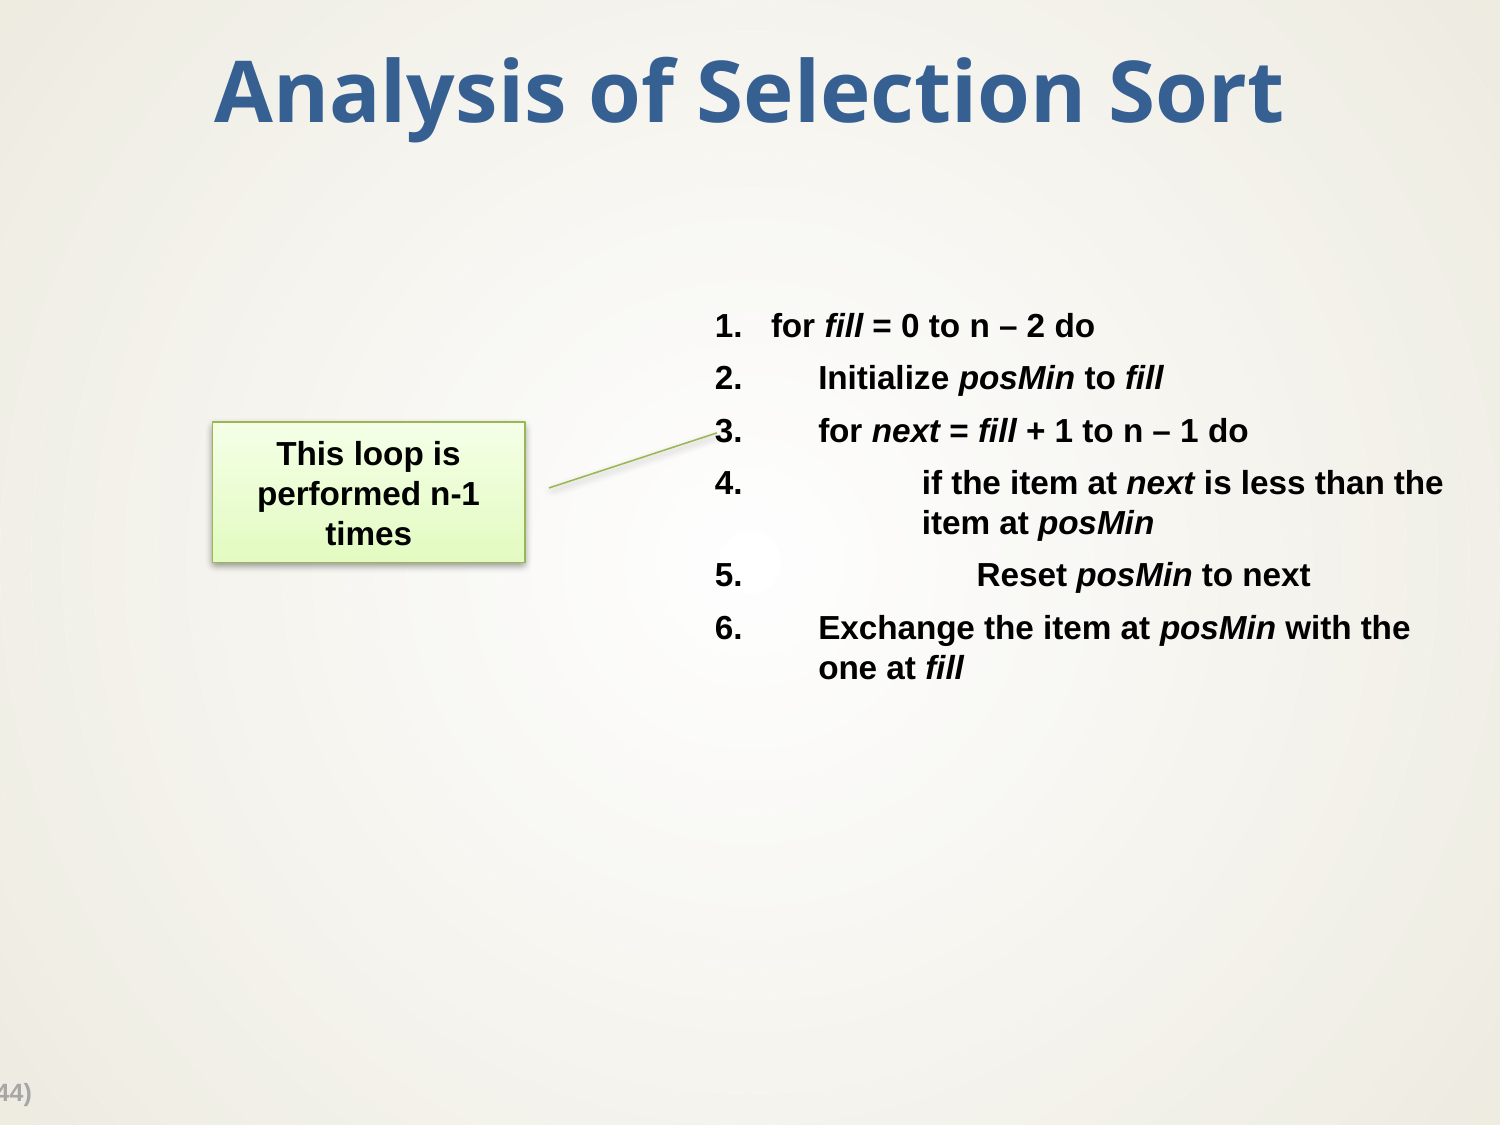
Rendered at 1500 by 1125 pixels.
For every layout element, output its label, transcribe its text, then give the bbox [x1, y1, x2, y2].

text_box for fill = 0 to n – 2 do Initialize posMin to fill for next = fill + 1 to n – 1 do if the item at next is less than the item at posMin Reset posMin to next Exchange the item at posMin with the one at fill [699, 296, 1475, 694]
title Analysis of Selection Sort [0, 24, 1500, 166]
text_box This loop is performed n-1 times [212, 421, 526, 563]
text_box This loop is performed n-1 times [548, 432, 718, 489]
